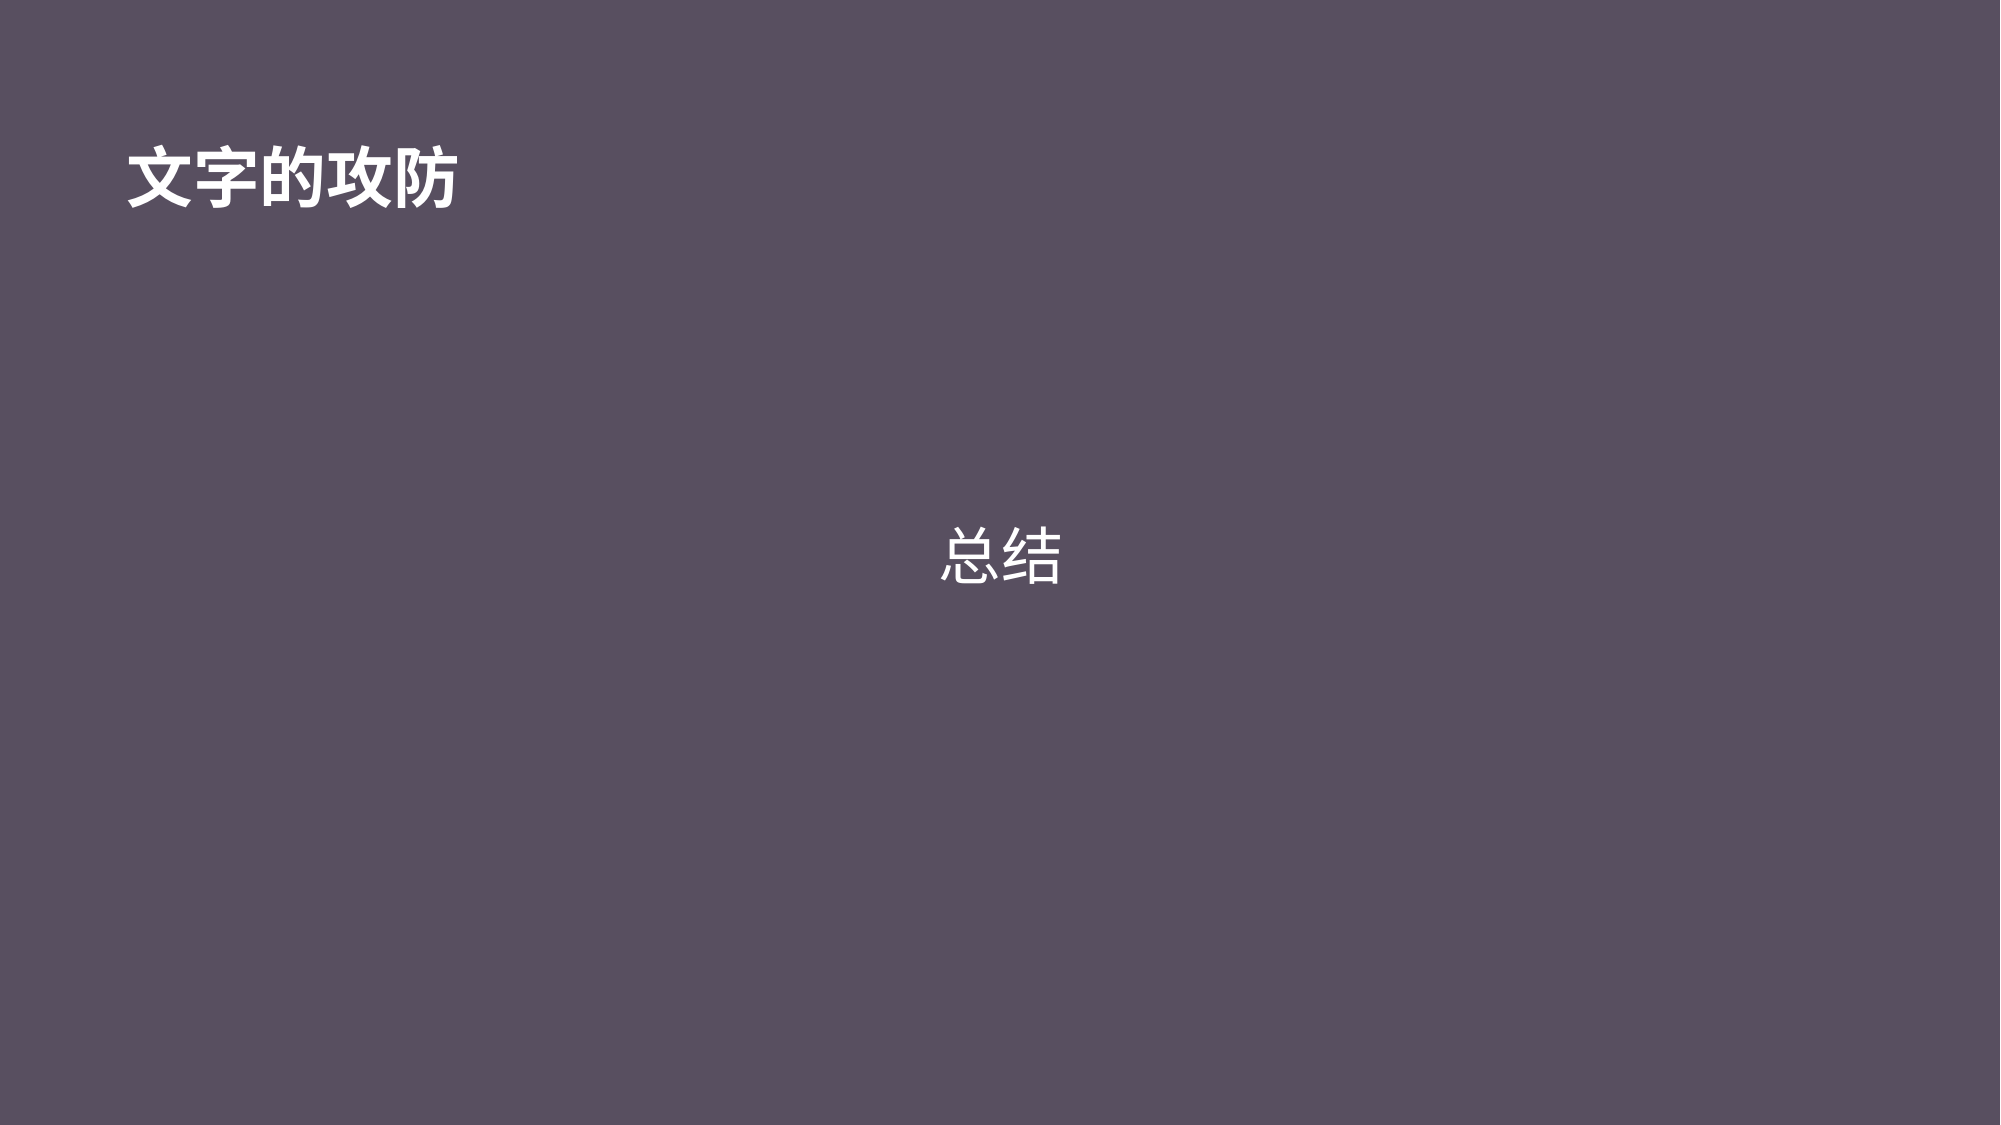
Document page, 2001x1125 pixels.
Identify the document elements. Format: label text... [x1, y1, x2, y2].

title 文字的攻防 [109, 102, 1891, 250]
text_box 总结 [696, 509, 1307, 619]
